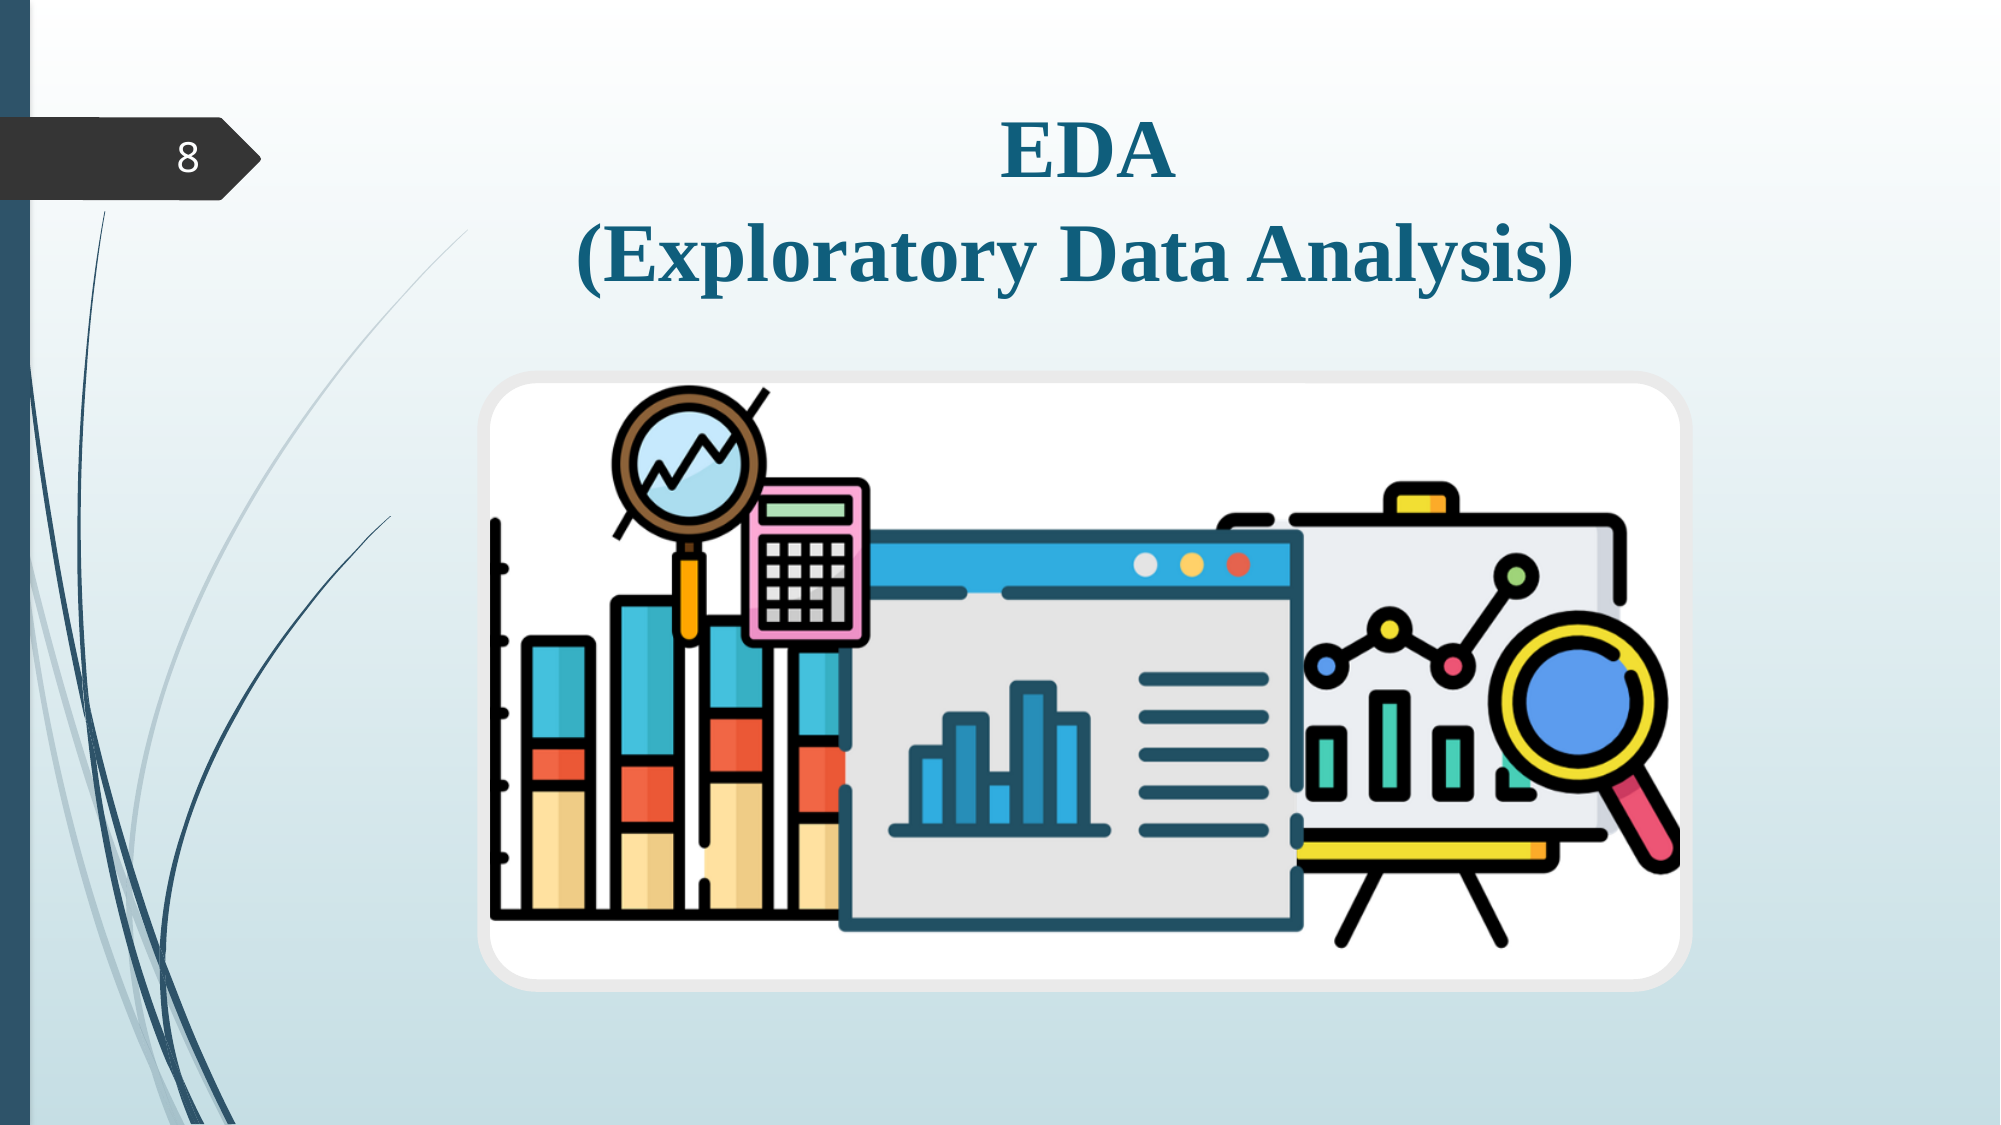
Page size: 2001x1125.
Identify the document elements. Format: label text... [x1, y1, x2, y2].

text_box EDA (Exploratory Data Analysis) [560, 70, 1610, 306]
picture [483, 376, 1687, 986]
slide_number 8 [87, 129, 216, 190]
